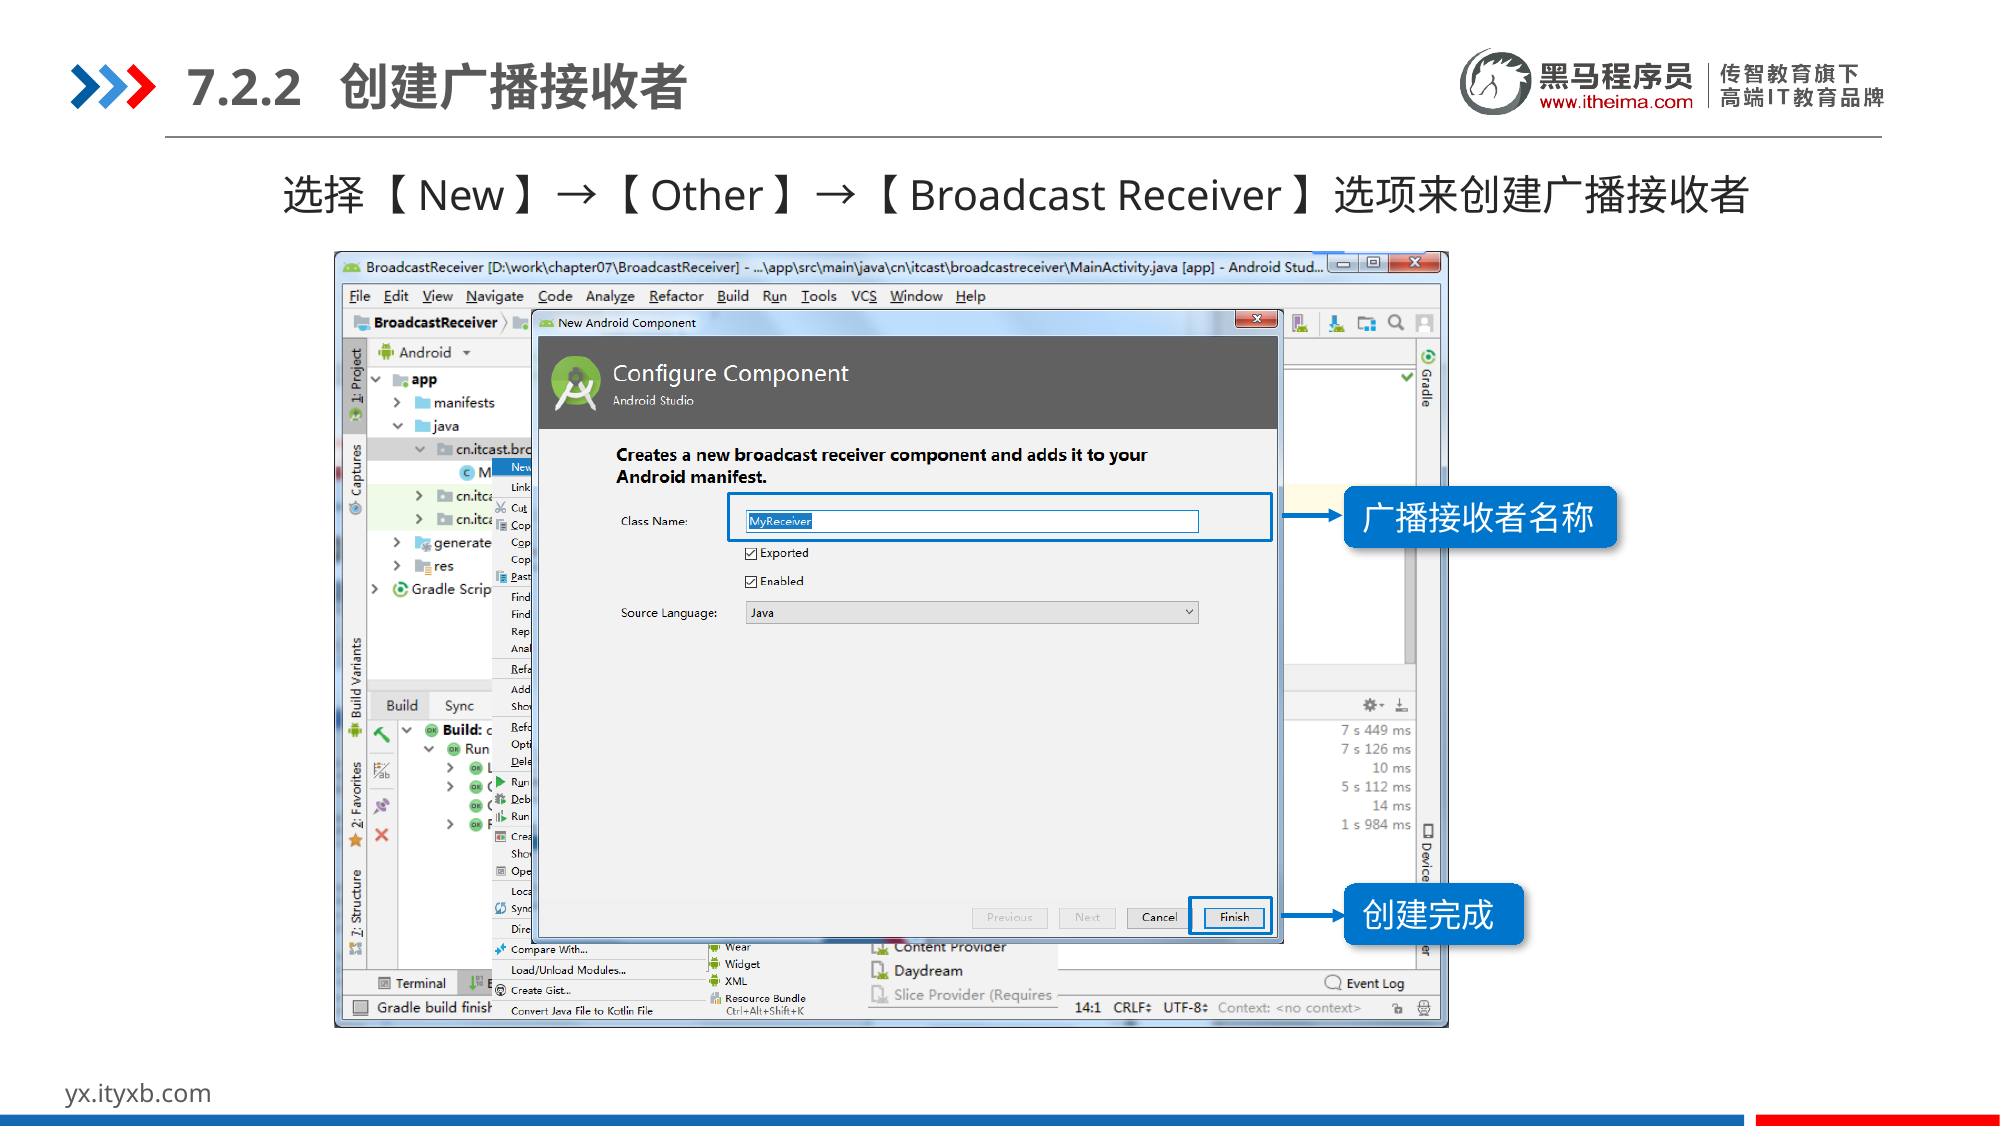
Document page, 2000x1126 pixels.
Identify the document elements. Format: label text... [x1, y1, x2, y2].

picture [334, 251, 1449, 1029]
text_box 创建完成 [1453, 883, 1524, 945]
picture [1460, 48, 1887, 115]
text_box 7.2.2 创建广播接收者 [187, 43, 827, 127]
text_box 选择【New】→【Other】→【Broadcast Receiver】选项来创建广播接收者 [267, 161, 1810, 226]
text_box 广播接收者名称 [1453, 486, 1617, 548]
